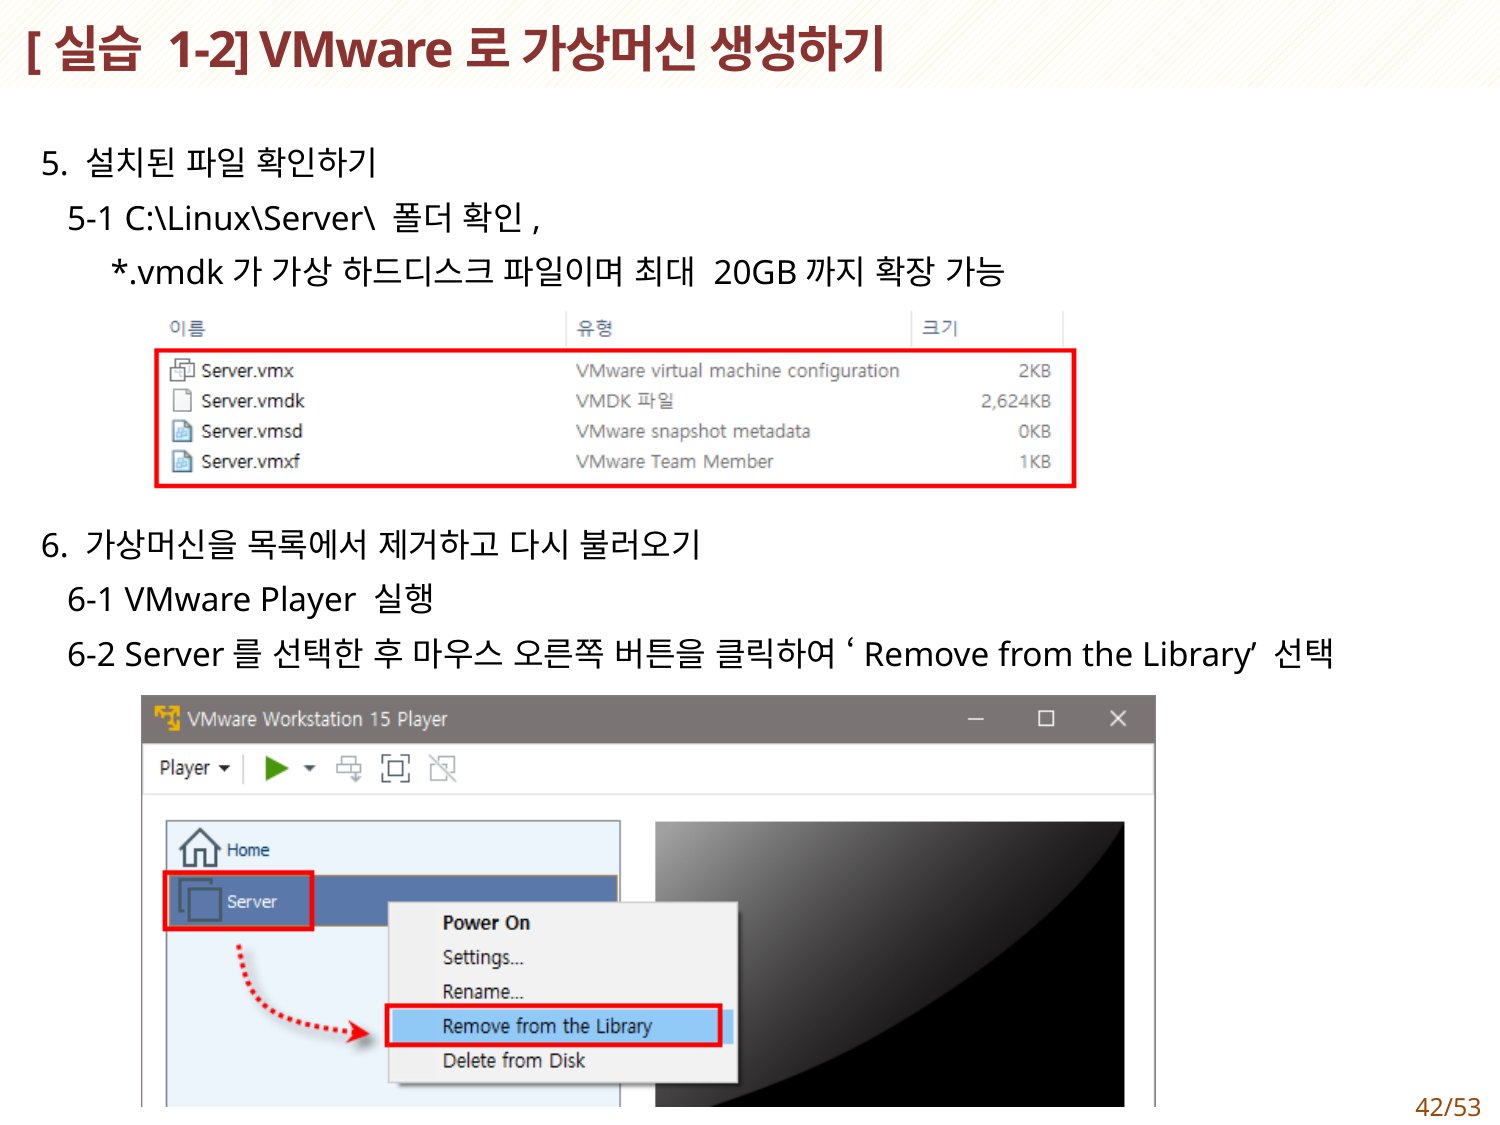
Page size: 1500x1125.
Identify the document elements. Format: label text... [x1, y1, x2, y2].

title [실습 1-2] VMware로 가상머신 생성하기 [10, 8, 1288, 87]
picture [141, 695, 1157, 1107]
list 5. 설치된 파일 확인하기 5-1 C:\Linux\Server\ 폴더 확인, *.vmdk가 가상 하드디스크 파일이며 최대 20GB까지 확장 가능 6. 가상머신을 목록에서 제거하고 다시 불러오기 6-1 VMware Player 실행 6-2 Server를 선택한 후 마우스 오른쪽 버튼을 클릭하여 ‘Remove from the Library’ 선택 [10, 126, 1481, 1125]
picture [141, 310, 1111, 511]
